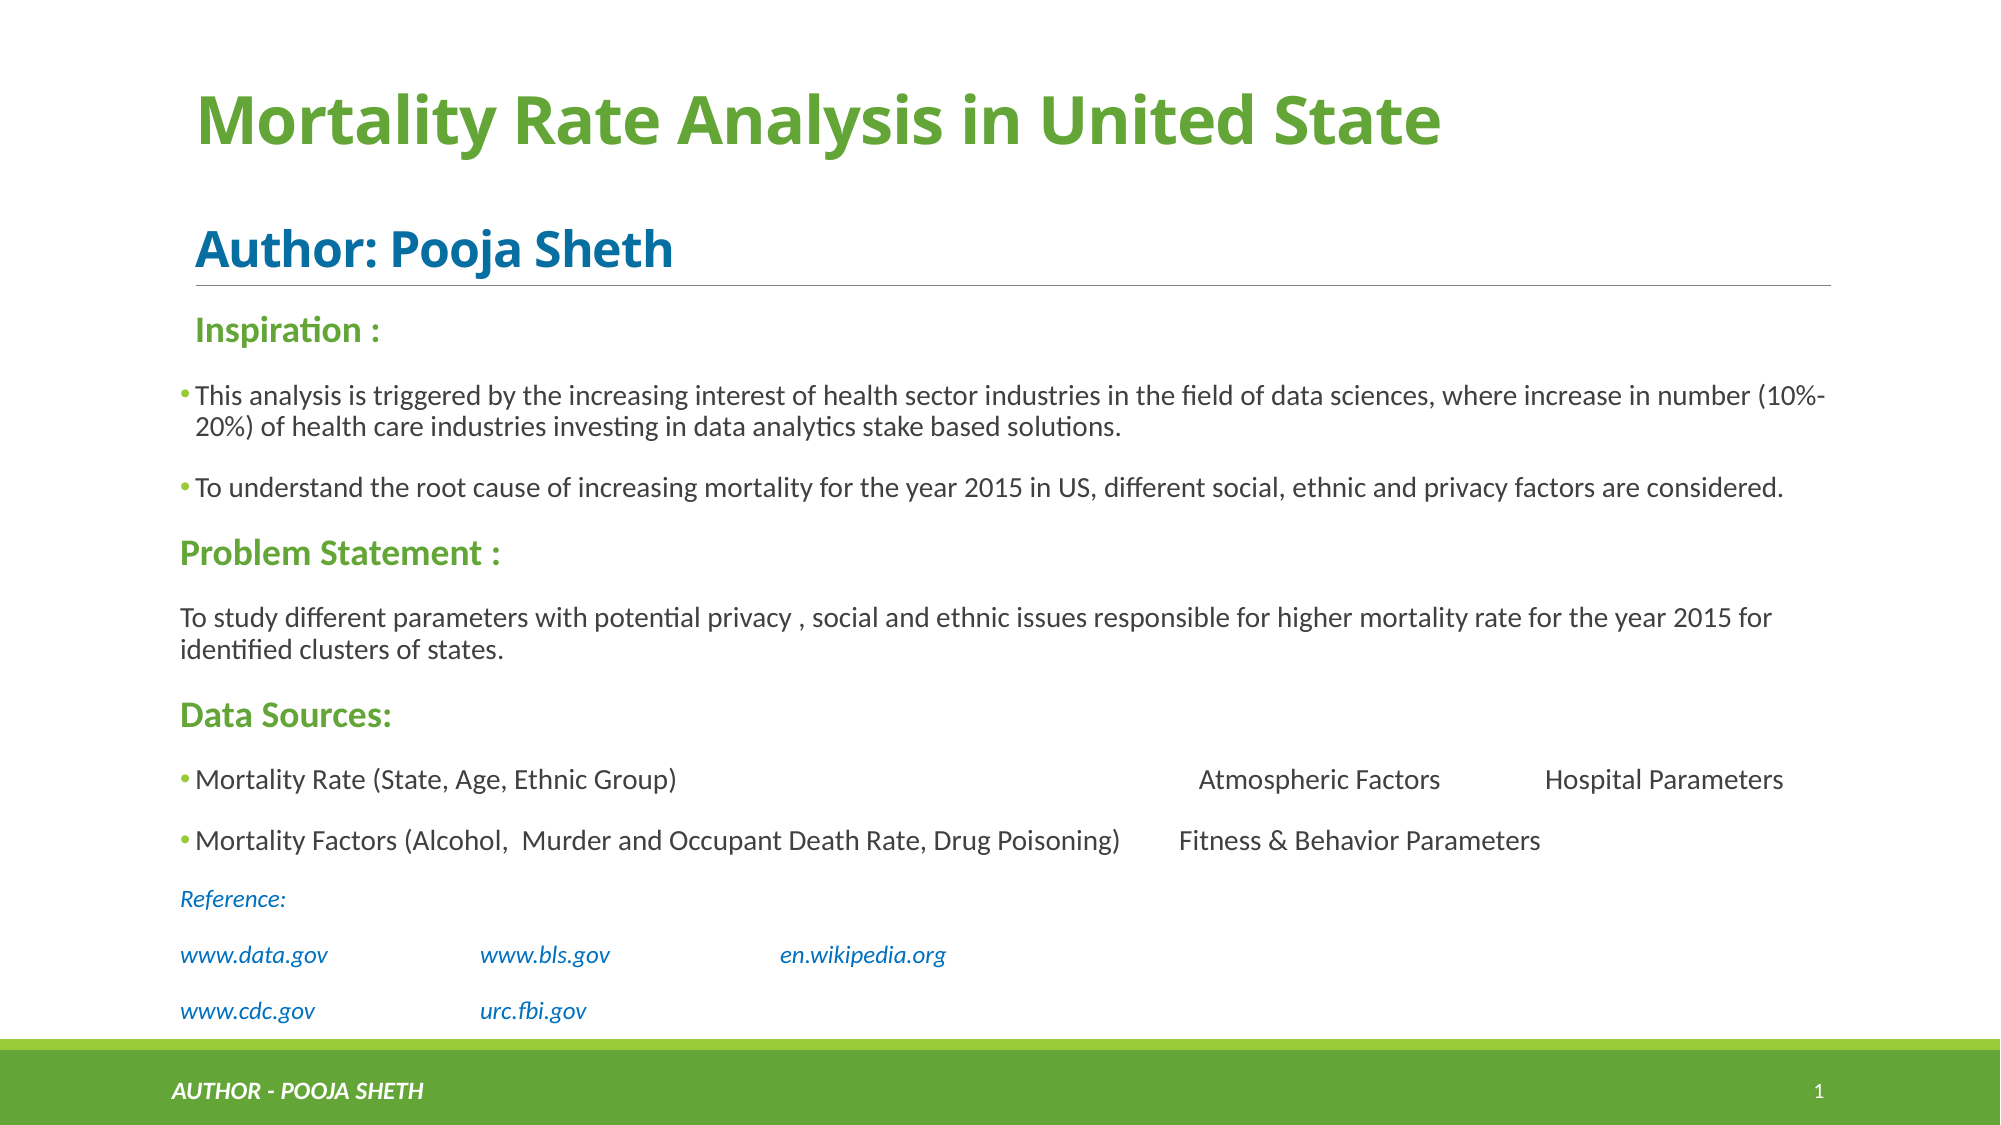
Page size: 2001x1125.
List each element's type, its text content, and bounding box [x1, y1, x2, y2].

slide_number 1 [1624, 1059, 1840, 1120]
list Inspiration : This analysis is triggered by the increasing interest of health sector industries in the field of data sciences, where increase in number (10%-20%) of health care industries investing in data analytics stake based solutions. To understand the root cause of increasing mortality for the year 2015 in US, different social, ethnic and privacy factors are considered. Problem Statement : To study different parameters with potential privacy , social and ethnic issues responsible for higher mortality rate for the year 2015 for identified clusters of states. Data Sources: Mortality Rate (State, Age, Ethnic Group) Atmospheric Factors Hospital Parameters Mortality Factors (Alcohol, Murder and Occupant Death Rate, Drug Poisoning) Fitness & Behavior Parameters Reference: www.data.gov www.bls.gov en.wikipedia.org www.cdc.gov urc.fbi.gov [180, 302, 1830, 1048]
title Mortality Rate Analysis in United State Author: Pooja Sheth [180, 47, 1830, 285]
footer Author - Pooja Sheth [156, 1059, 949, 1120]
